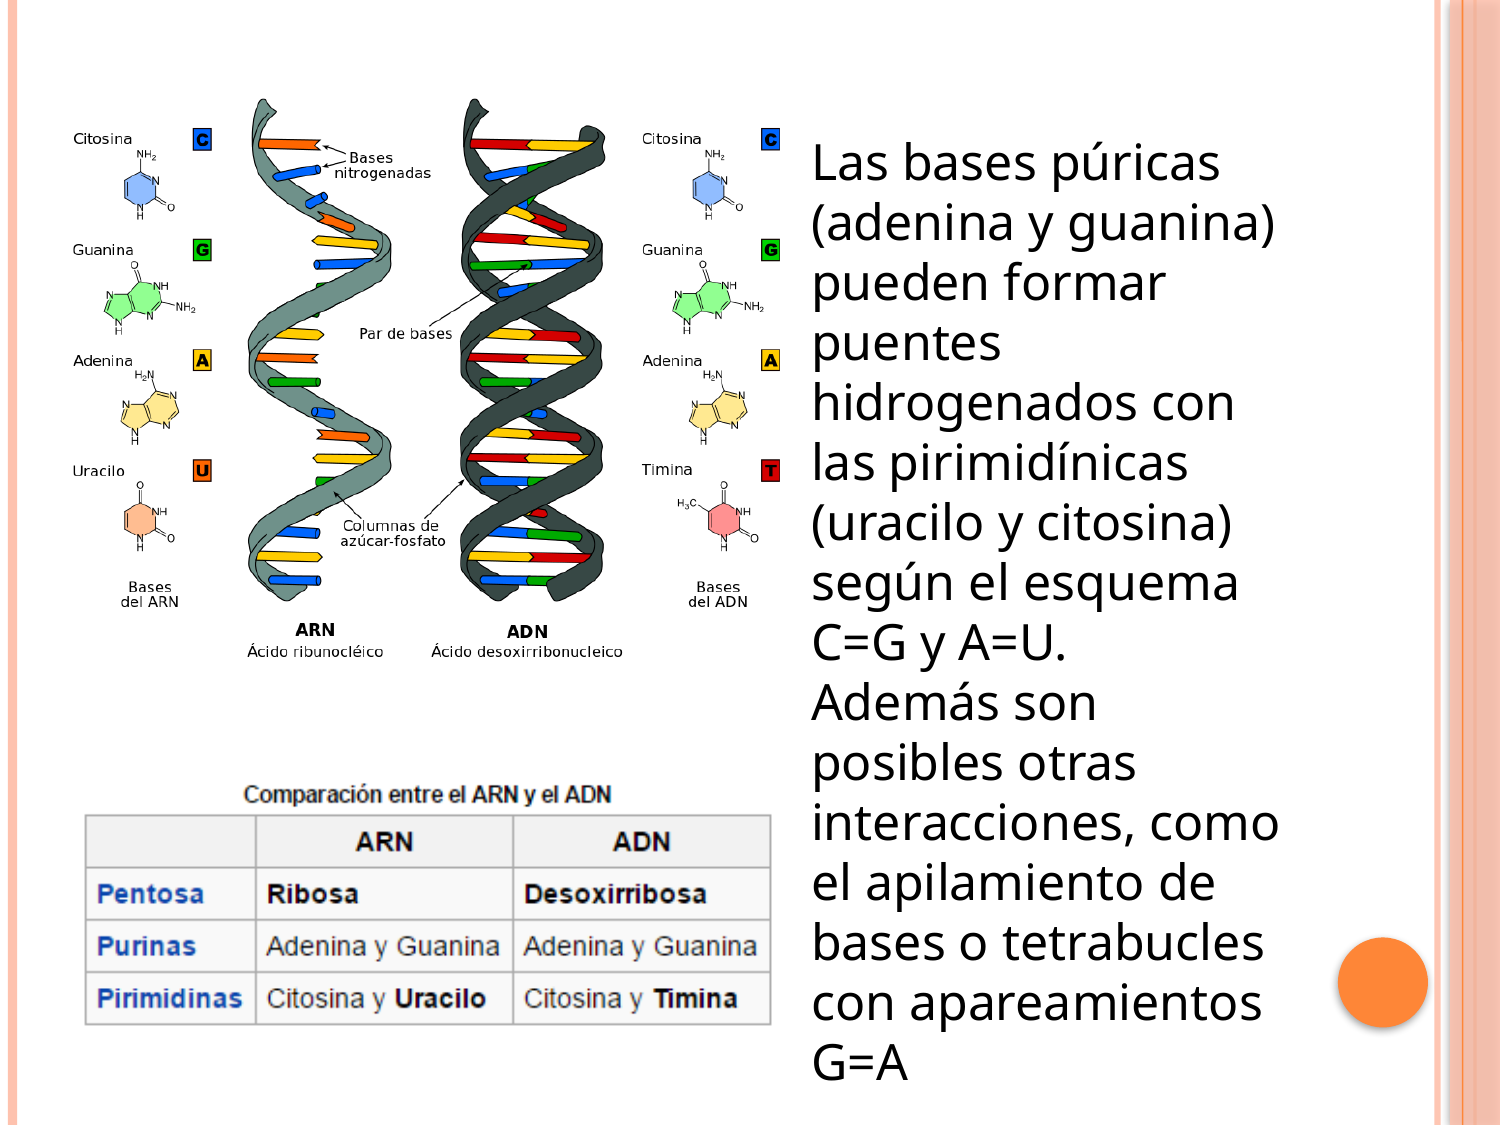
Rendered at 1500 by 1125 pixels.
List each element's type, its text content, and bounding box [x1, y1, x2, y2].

picture [62, 750, 797, 1048]
text_box Las bases púricas (adenina y guanina) pueden formar puentes hidrogenados con las pirimidínicas (uracilo y citosina) según el esquema C=G y A=U. Además son posibles otras interacciones, como el apilamiento de bases o tetrabucles con apareamientos G=A [796, 122, 1305, 1098]
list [64, 89, 789, 670]
